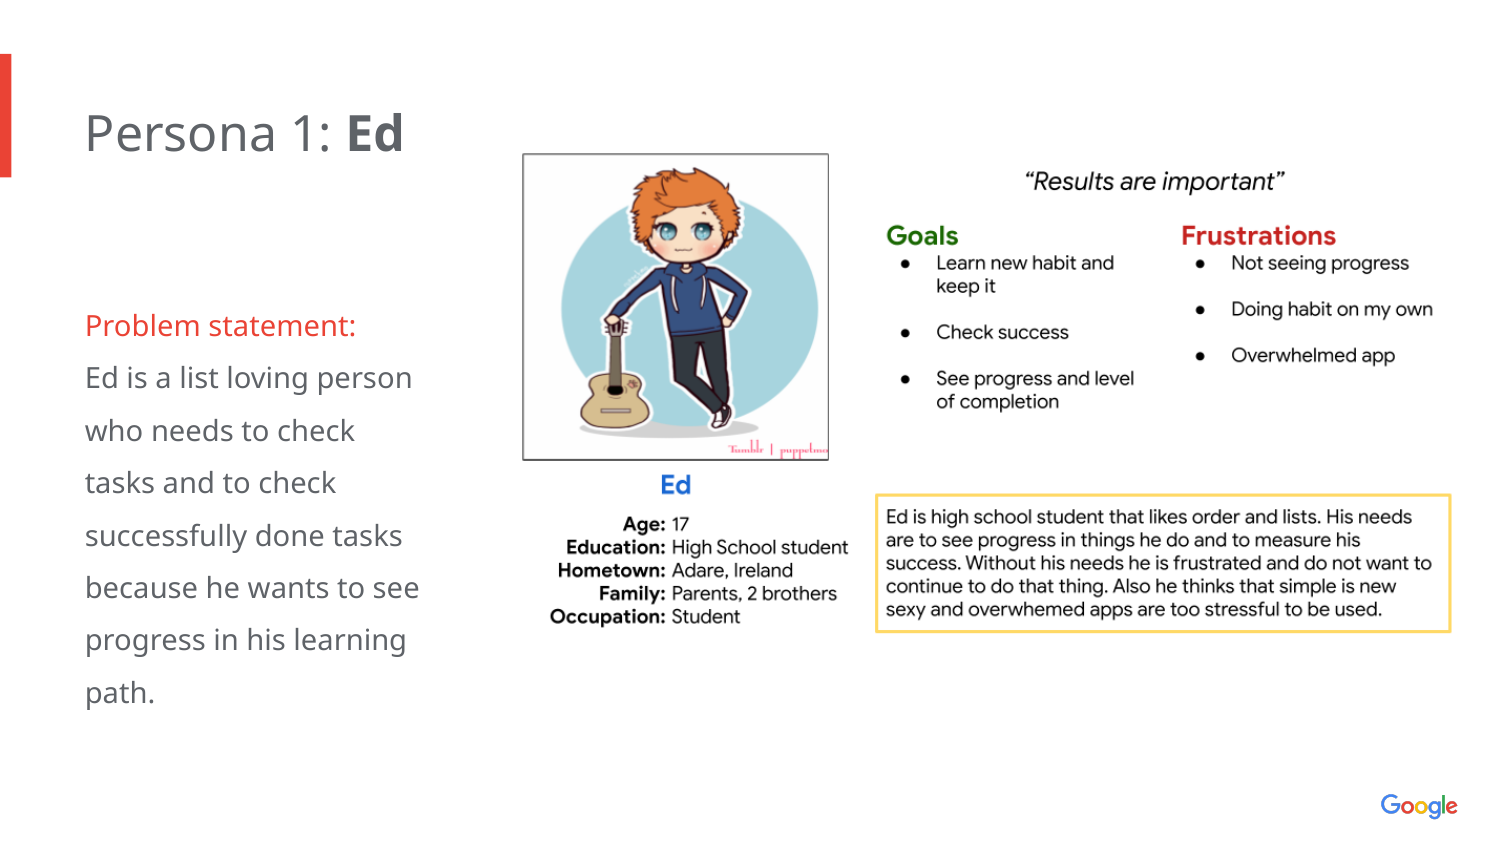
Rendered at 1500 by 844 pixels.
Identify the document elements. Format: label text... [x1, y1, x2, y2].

text_box Persona 1: Ed [84, 85, 1087, 176]
picture [1381, 794, 1458, 820]
picture [474, 103, 1482, 671]
text_box Problem statement: Ed is a list loving person who needs to check tasks and to check successfully done tasks because he wants to see progress in his learning path. [84, 274, 444, 777]
